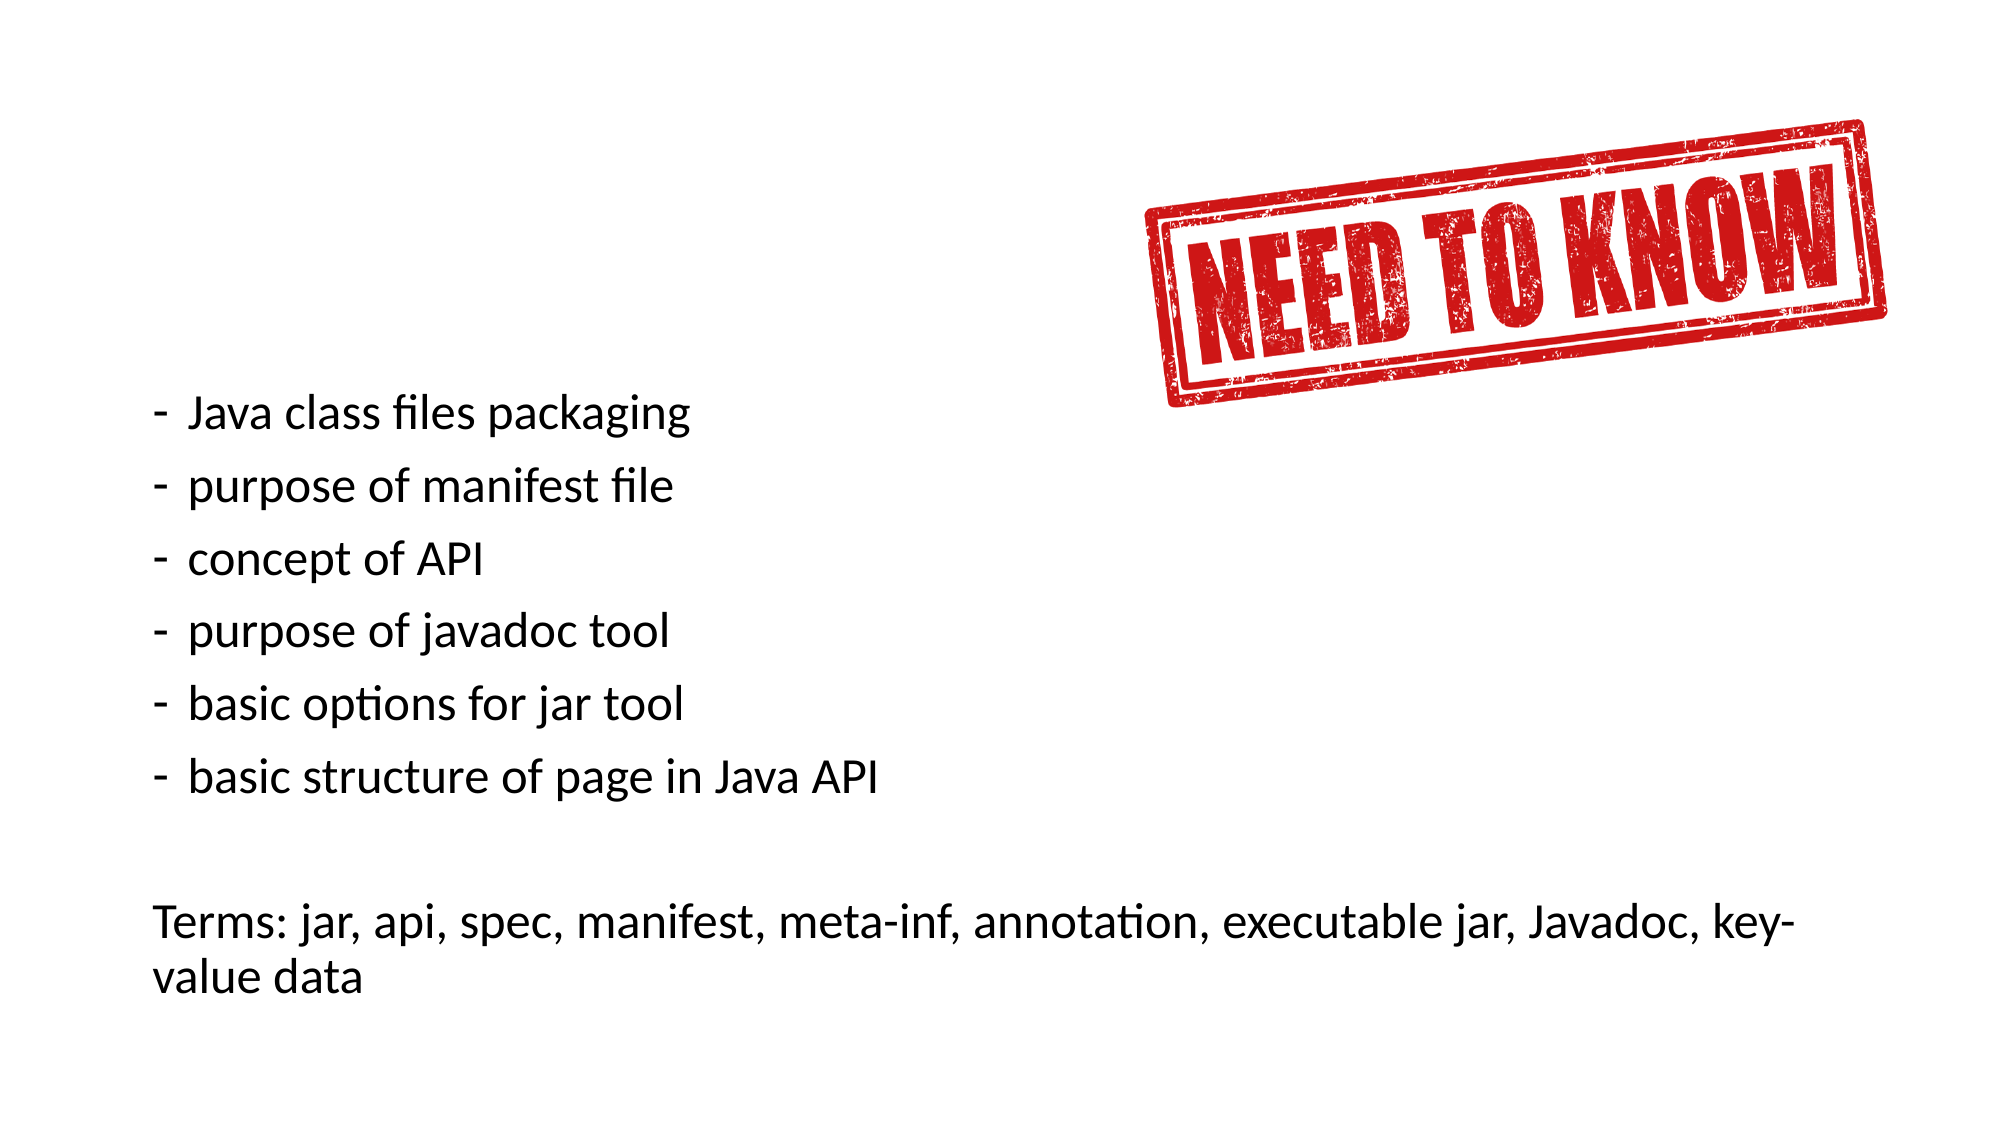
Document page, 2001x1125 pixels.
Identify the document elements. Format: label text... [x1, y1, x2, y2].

list Java class files packaging purpose of manifest file concept of API purpose of javadoc tool basic options for jar tool basic structure of page in Java API Terms: jar, api, spec, manifest, meta-inf, annotation, executable jar, Javadoc, key-value data [137, 299, 1863, 1014]
picture [1129, 19, 1903, 517]
